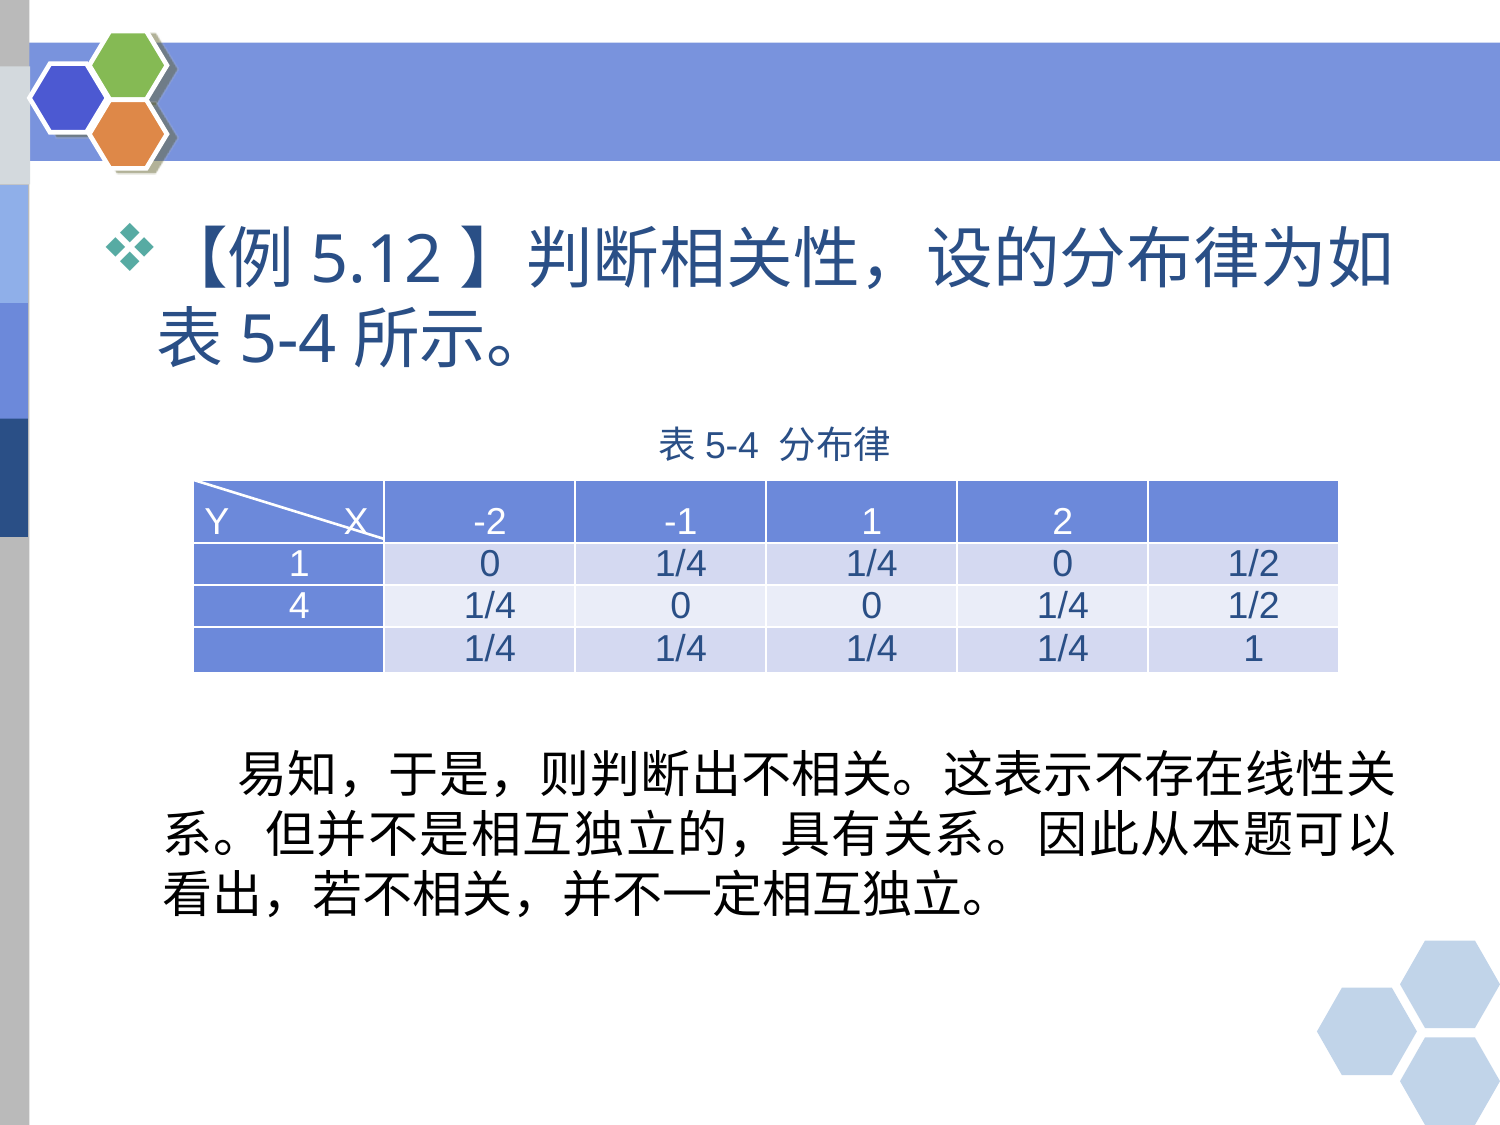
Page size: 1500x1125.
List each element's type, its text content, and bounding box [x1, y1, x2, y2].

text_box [192, 479, 384, 540]
text_box 表5-4 分布律 [626, 413, 906, 473]
